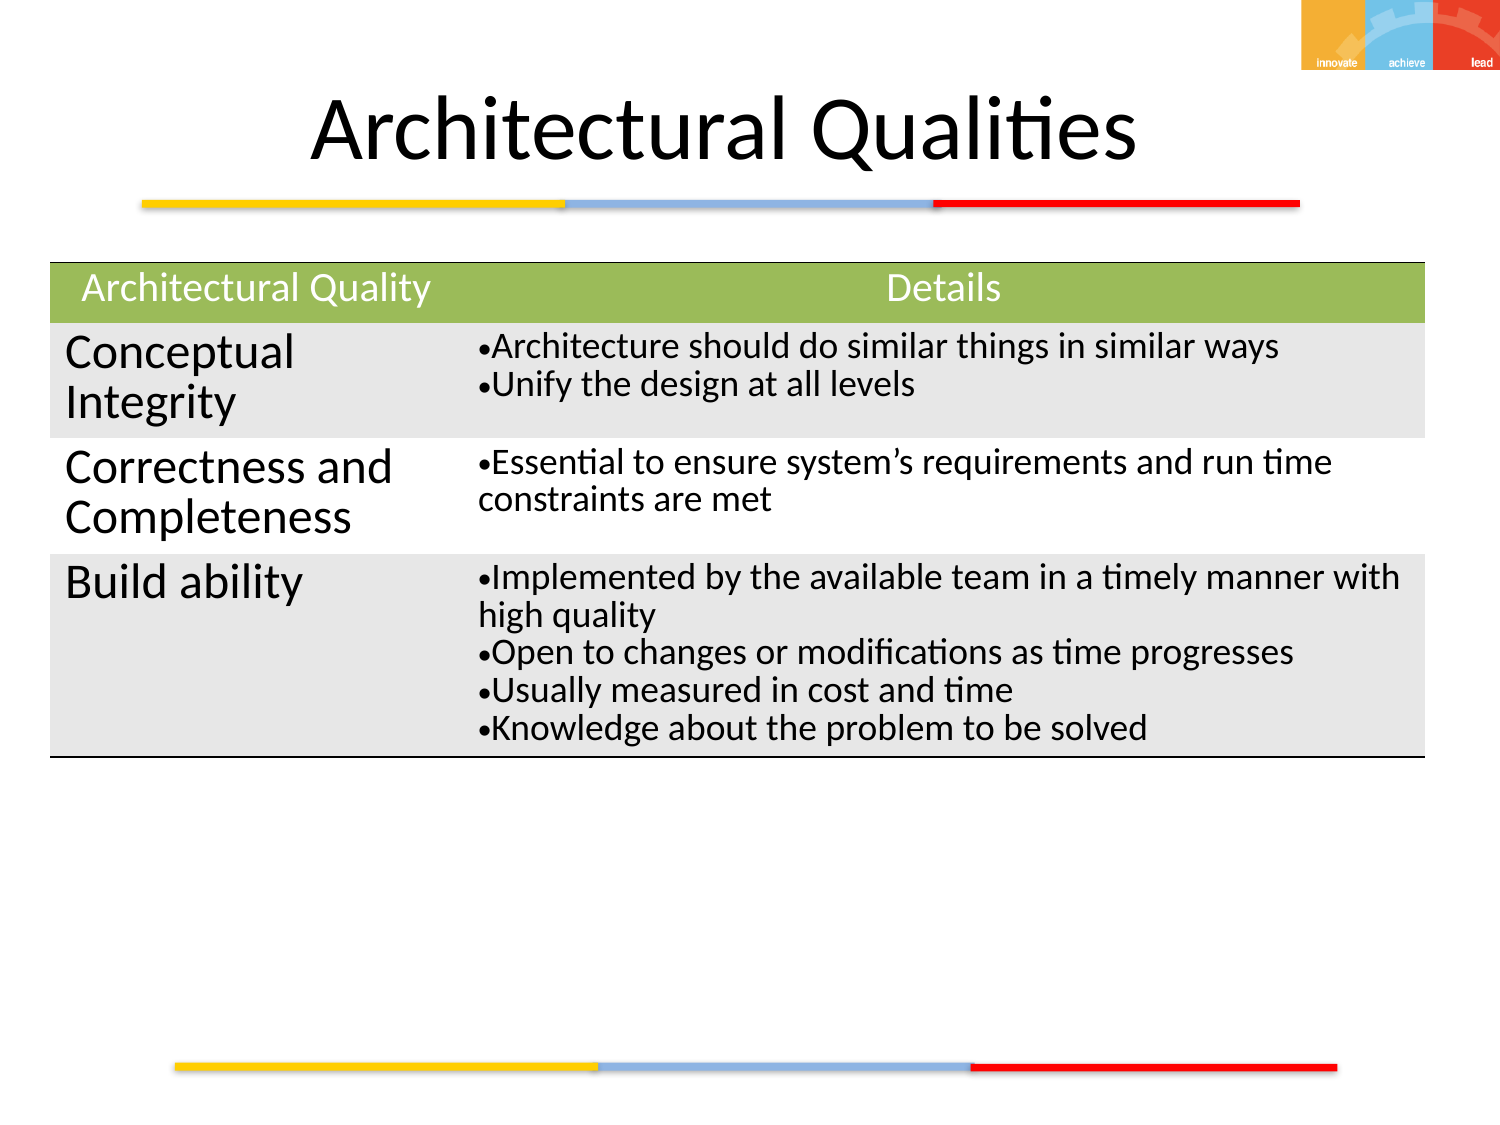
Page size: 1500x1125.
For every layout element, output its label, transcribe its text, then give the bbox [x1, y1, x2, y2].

table_cell Essential to ensure system’s requirements and run time constraints are met [463, 438, 1425, 554]
picture [1301, 0, 1500, 70]
table_header Details [463, 263, 1425, 323]
table_cell Build ability [50, 554, 463, 756]
table_cell Conceptual Integrity [50, 323, 463, 438]
title Architectural Qualities [49, 45, 1401, 201]
table_cell Correctness and Completeness [50, 438, 463, 554]
table_cell Architecture should do similar things in similar ways Unify the design at all levels [463, 323, 1425, 438]
table_header Architectural Quality [50, 263, 463, 323]
table_cell Implemented by the available team in a timely manner with high quality Open to changes or modifications as time progresses Usually measured in cost and time Knowledge about the problem to be solved [463, 554, 1425, 756]
